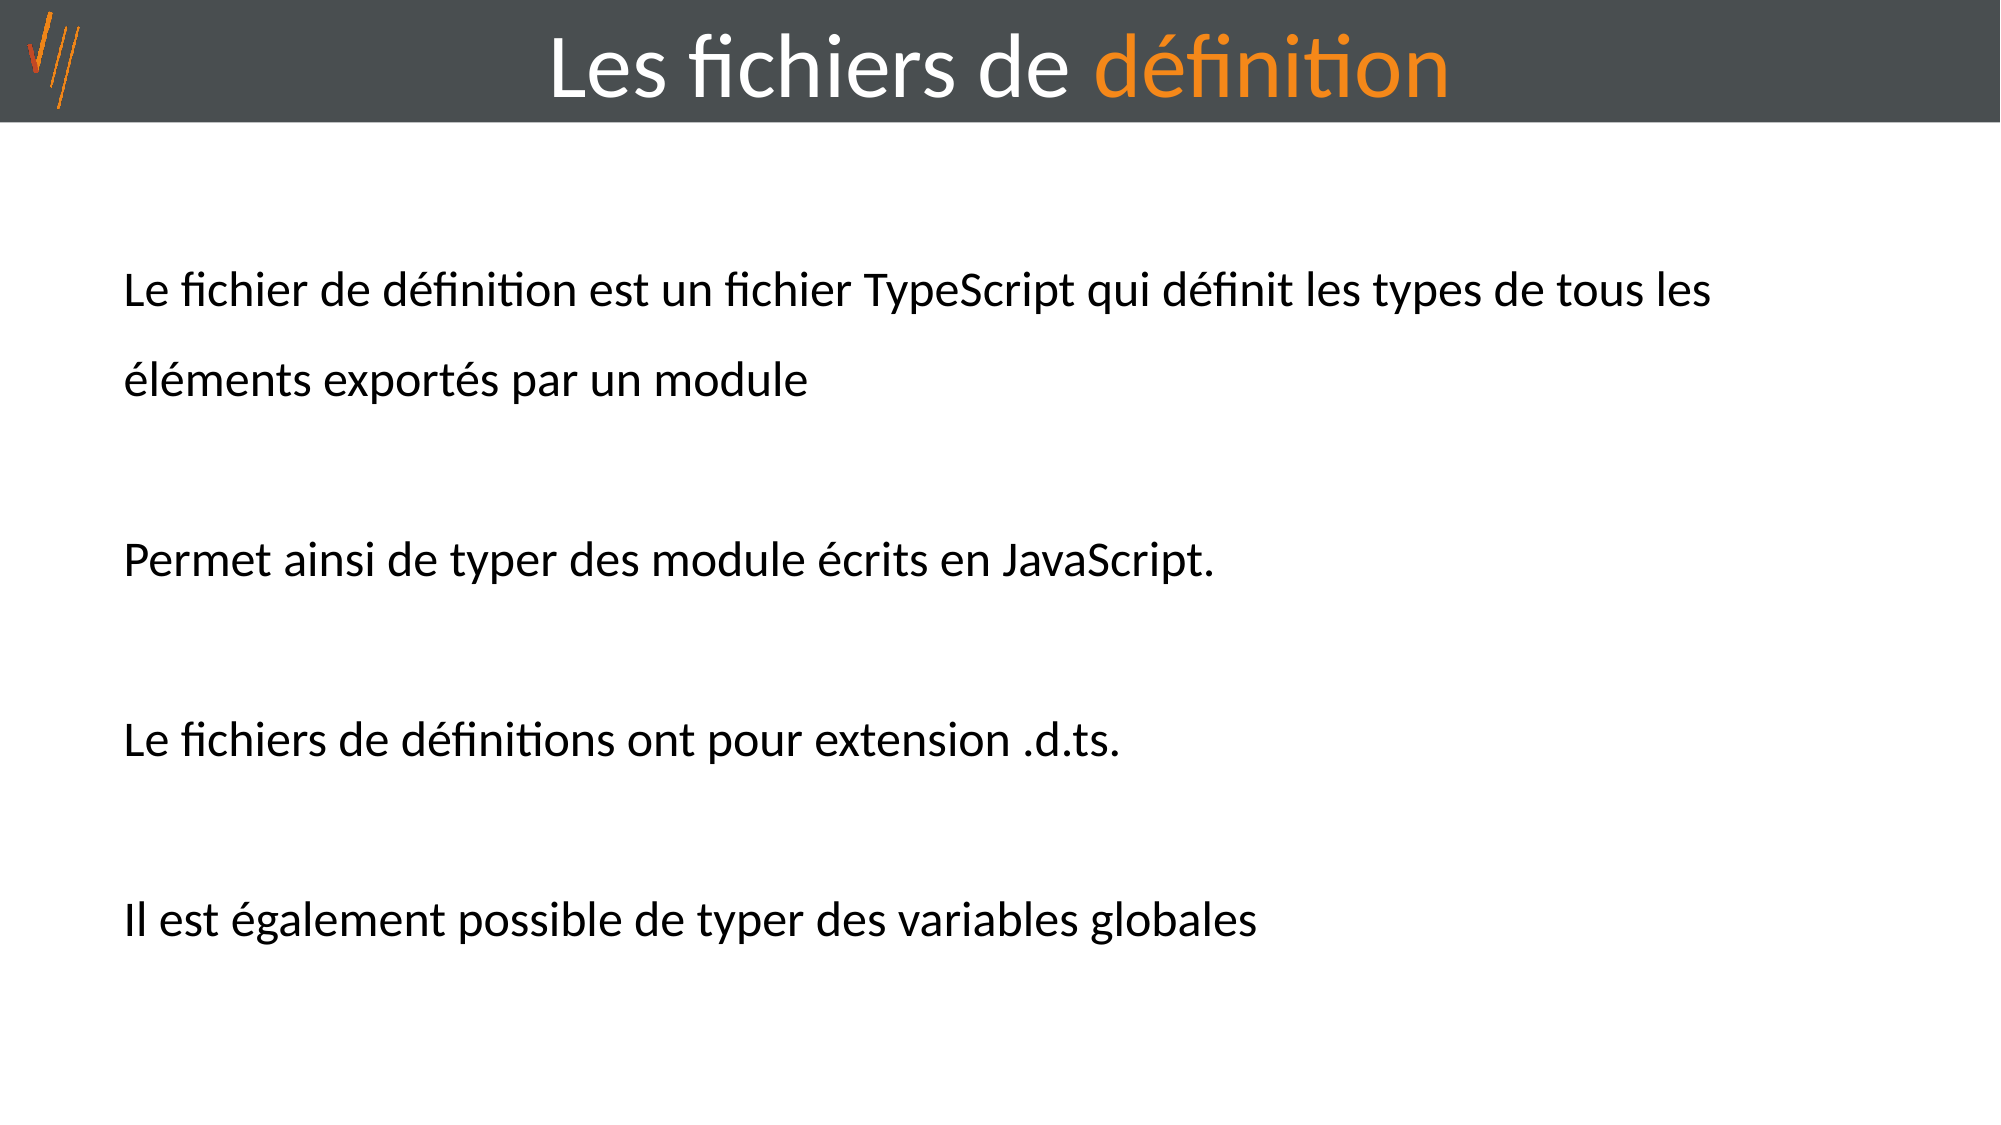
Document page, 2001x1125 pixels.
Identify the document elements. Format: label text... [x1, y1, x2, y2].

text_box Les fichiers de définition [0, 0, 2000, 123]
text_box Le fichier de définition est un fichier TypeScript qui définit les types de tous les éléments exportés par un module Permet ainsi de typer des module écrits en JavaScript. Le fichiers de définitions ont pour extension .d.ts. Il est également possible de typer des variables globales [108, 218, 1894, 954]
picture [0, 6, 109, 116]
